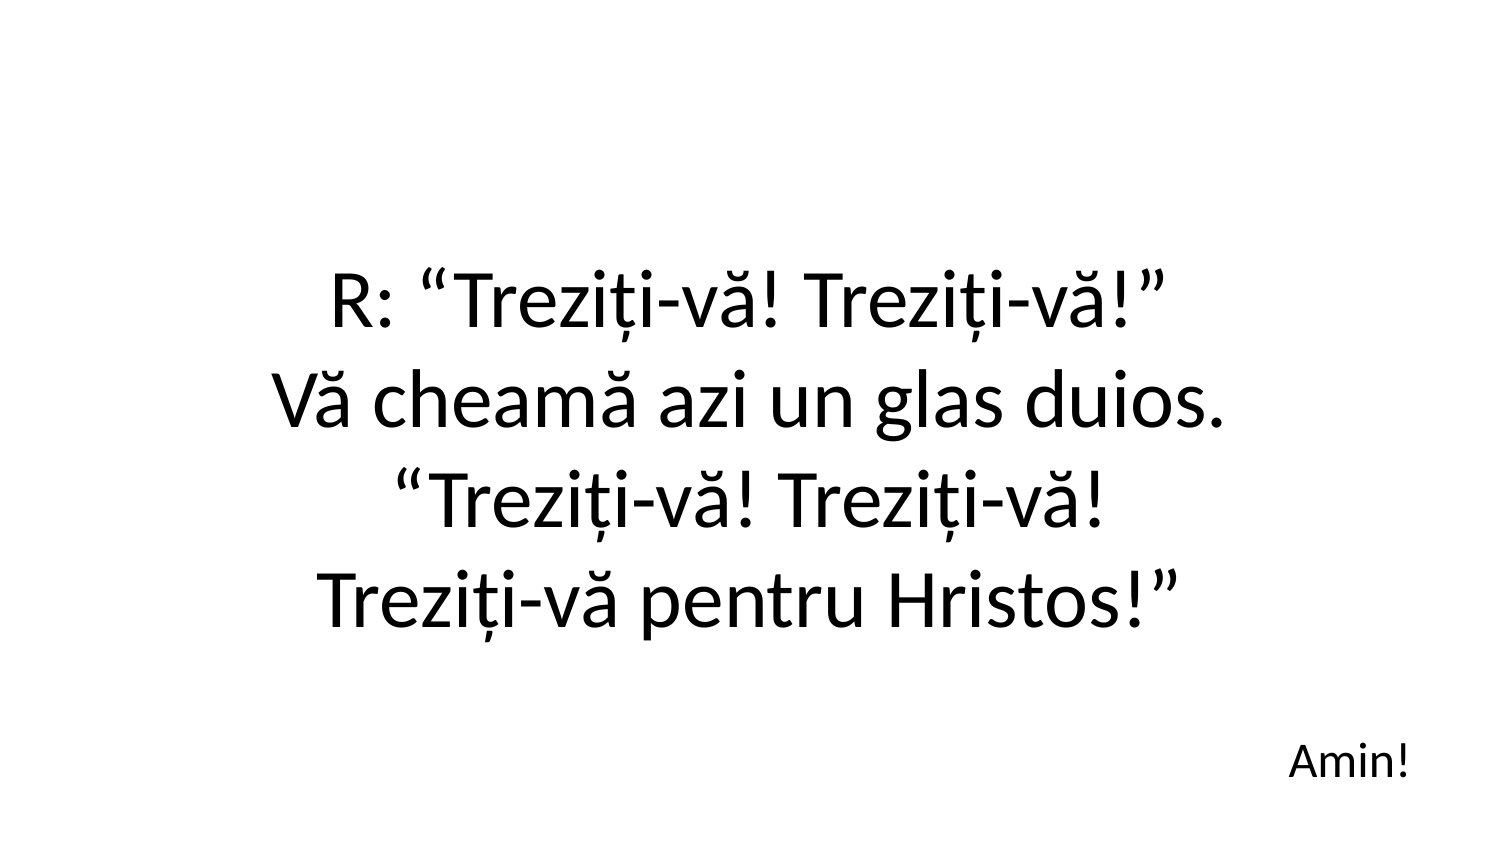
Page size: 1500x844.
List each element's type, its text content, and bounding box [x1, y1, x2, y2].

text_box R: “Treziți-vă! Treziți-vă!” Vă cheamă azi un glas duios. “Treziți-vă! Treziți-vă! Treziți-vă pentru Hristos!” [256, 192, 1244, 652]
text_box Amin! [1273, 674, 1427, 795]
